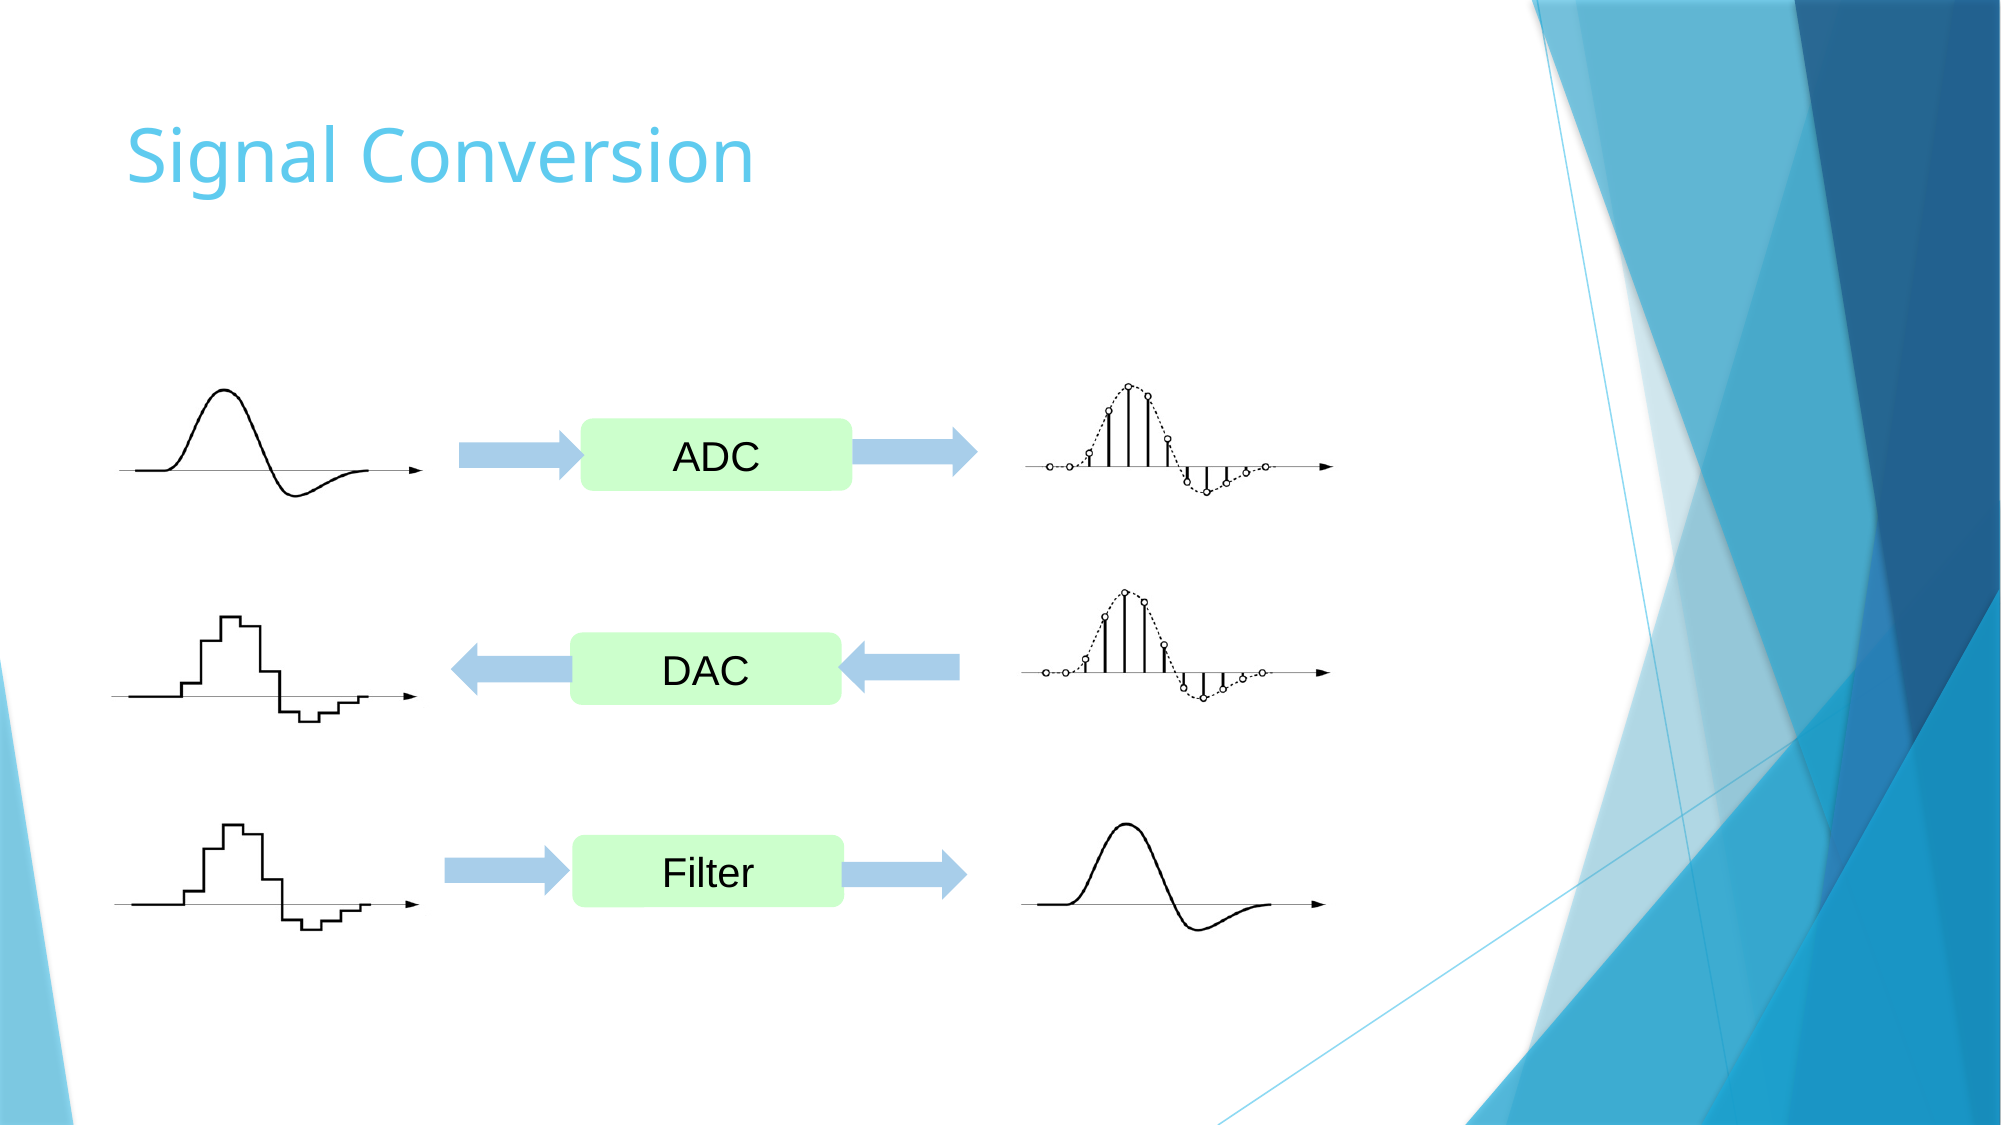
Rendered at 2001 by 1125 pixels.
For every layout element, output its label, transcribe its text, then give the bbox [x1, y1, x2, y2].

title Signal Conversion [111, 99, 1522, 317]
text_box [459, 429, 585, 481]
picture [1009, 807, 1348, 941]
picture [1009, 575, 1345, 710]
picture [105, 808, 437, 941]
text_box [450, 642, 573, 696]
text_box ADC [580, 418, 853, 491]
picture [102, 601, 434, 734]
text_box DAC [570, 632, 842, 705]
text_box [838, 640, 960, 694]
text_box [841, 849, 968, 900]
text_box [444, 845, 571, 896]
text_box Filter [572, 834, 845, 908]
picture [106, 373, 445, 507]
text_box [852, 426, 978, 478]
picture [1012, 369, 1348, 504]
